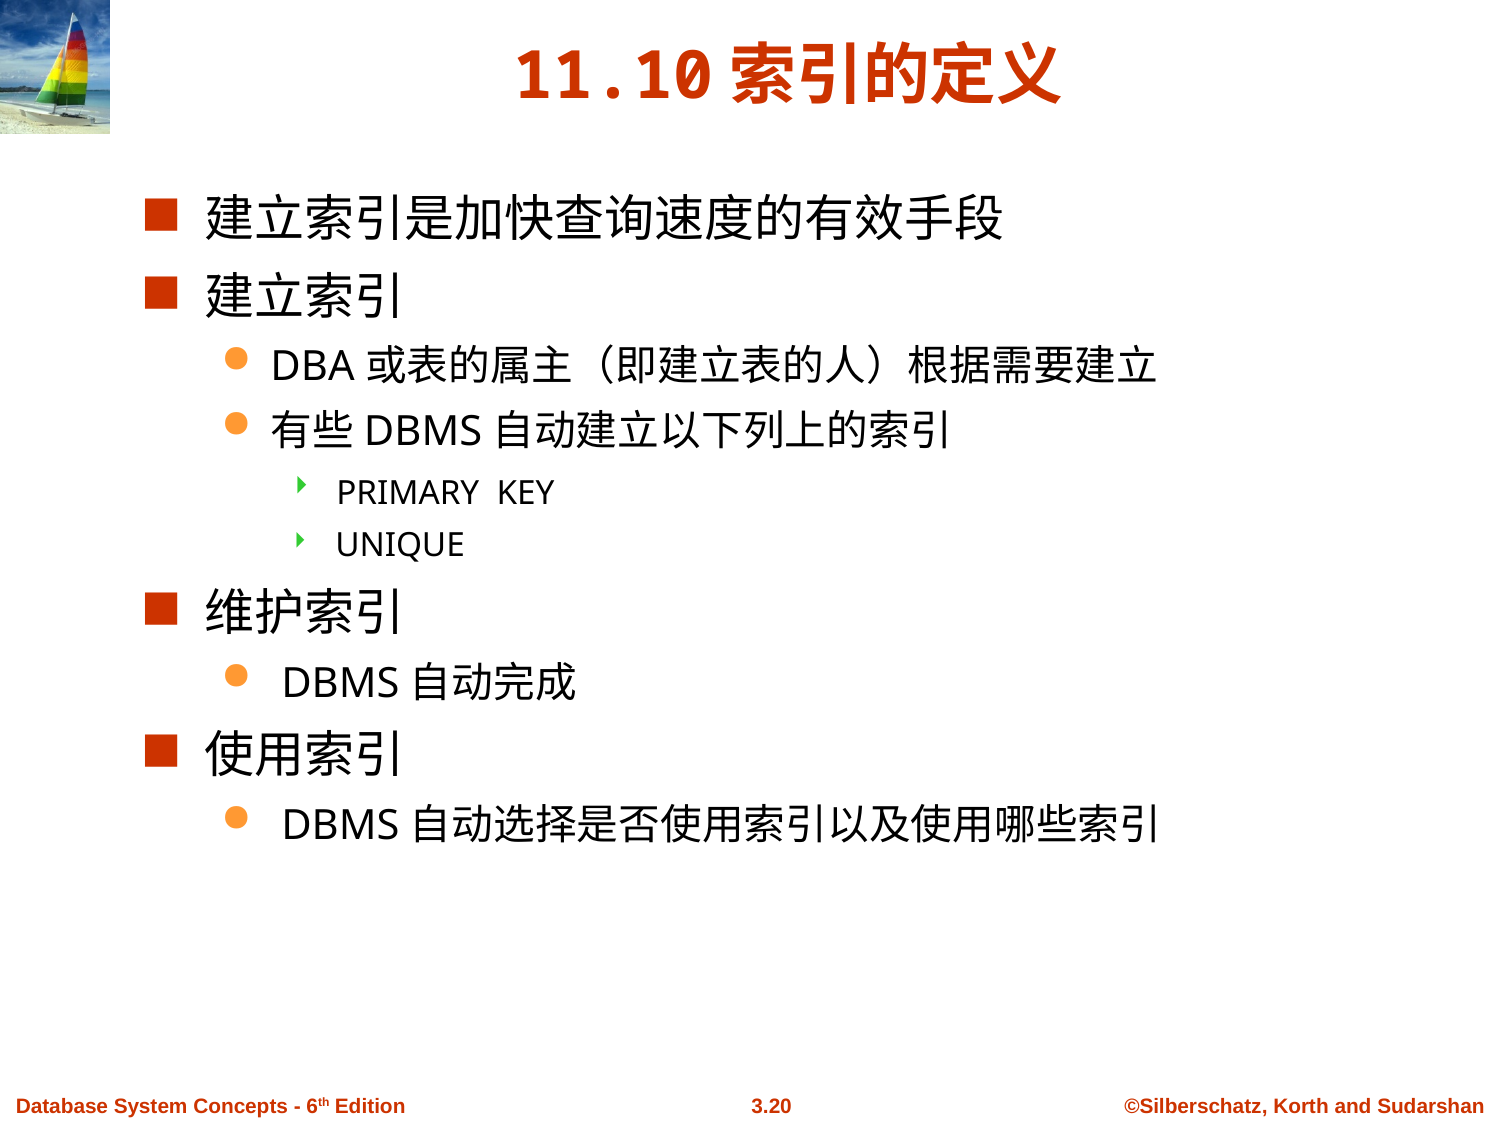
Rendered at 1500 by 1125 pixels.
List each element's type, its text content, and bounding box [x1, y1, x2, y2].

title 11.10索引的定义 [125, 18, 1452, 120]
picture [0, 0, 110, 134]
list 建立索引是加快查询速度的有效手段 建立索引 DBA或表的属主（即建立表的人）根据需要建立 有些DBMS自动建立以下列上的索引 PRIMARY KEY UNIQUE 维护索引 DBMS自动完成 使用索引 DBMS自动选择是否使用索引以及使用哪些索引 [133, 179, 1391, 984]
